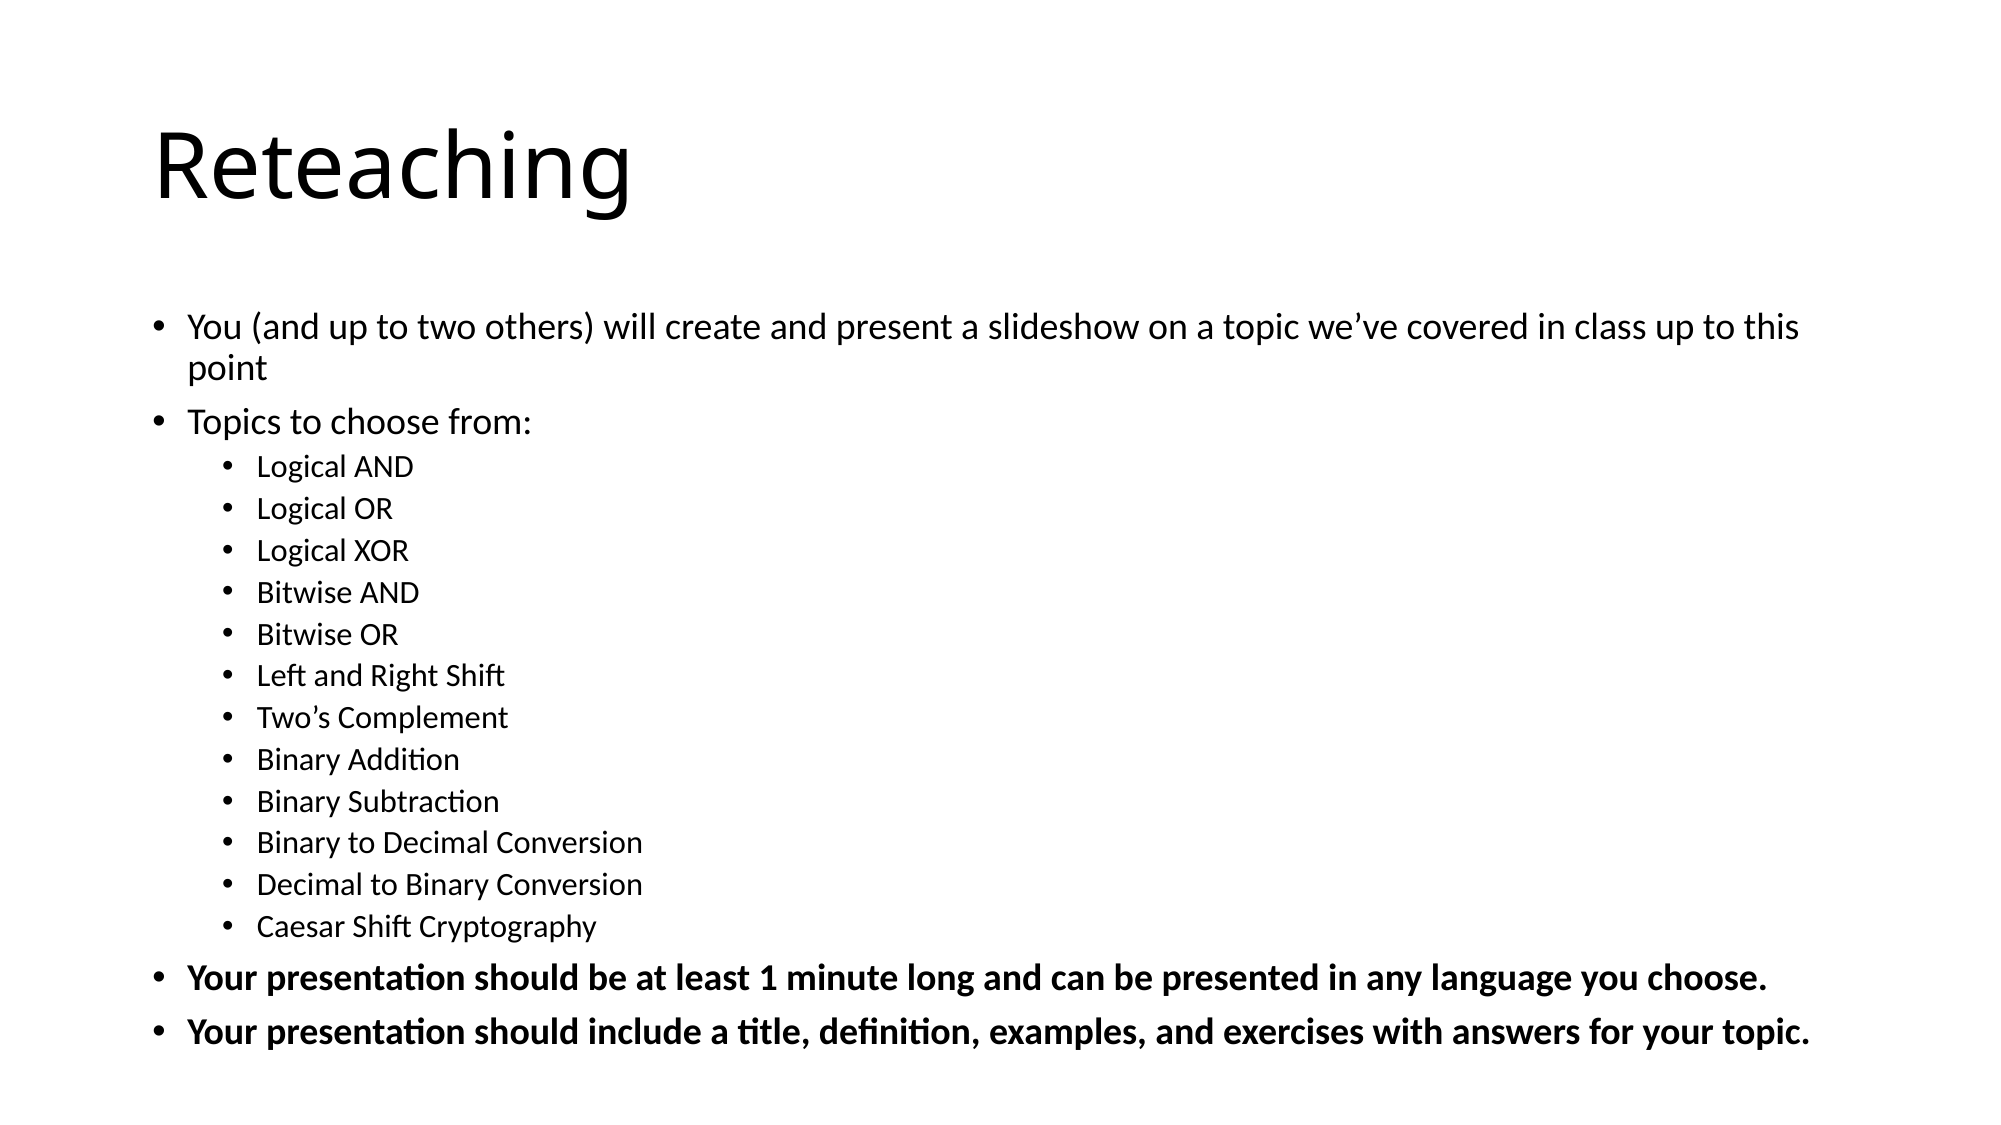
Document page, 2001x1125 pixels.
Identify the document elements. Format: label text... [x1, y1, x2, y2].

list You (and up to two others) will create and present a slideshow on a topic we’ve covered in class up to this point Topics to choose from: Logical AND Logical OR Logical XOR Bitwise AND Bitwise OR Left and Right Shift Two’s Complement Binary Addition Binary Subtraction Binary to Decimal Conversion Decimal to Binary Conversion Caesar Shift Cryptography Your presentation should be at least 1 minute long and can be presented in any language you choose. Your presentation should include a title, definition, examples, and exercises with answers for your topic. [137, 299, 1863, 1110]
title Reteaching [137, 59, 1863, 278]
